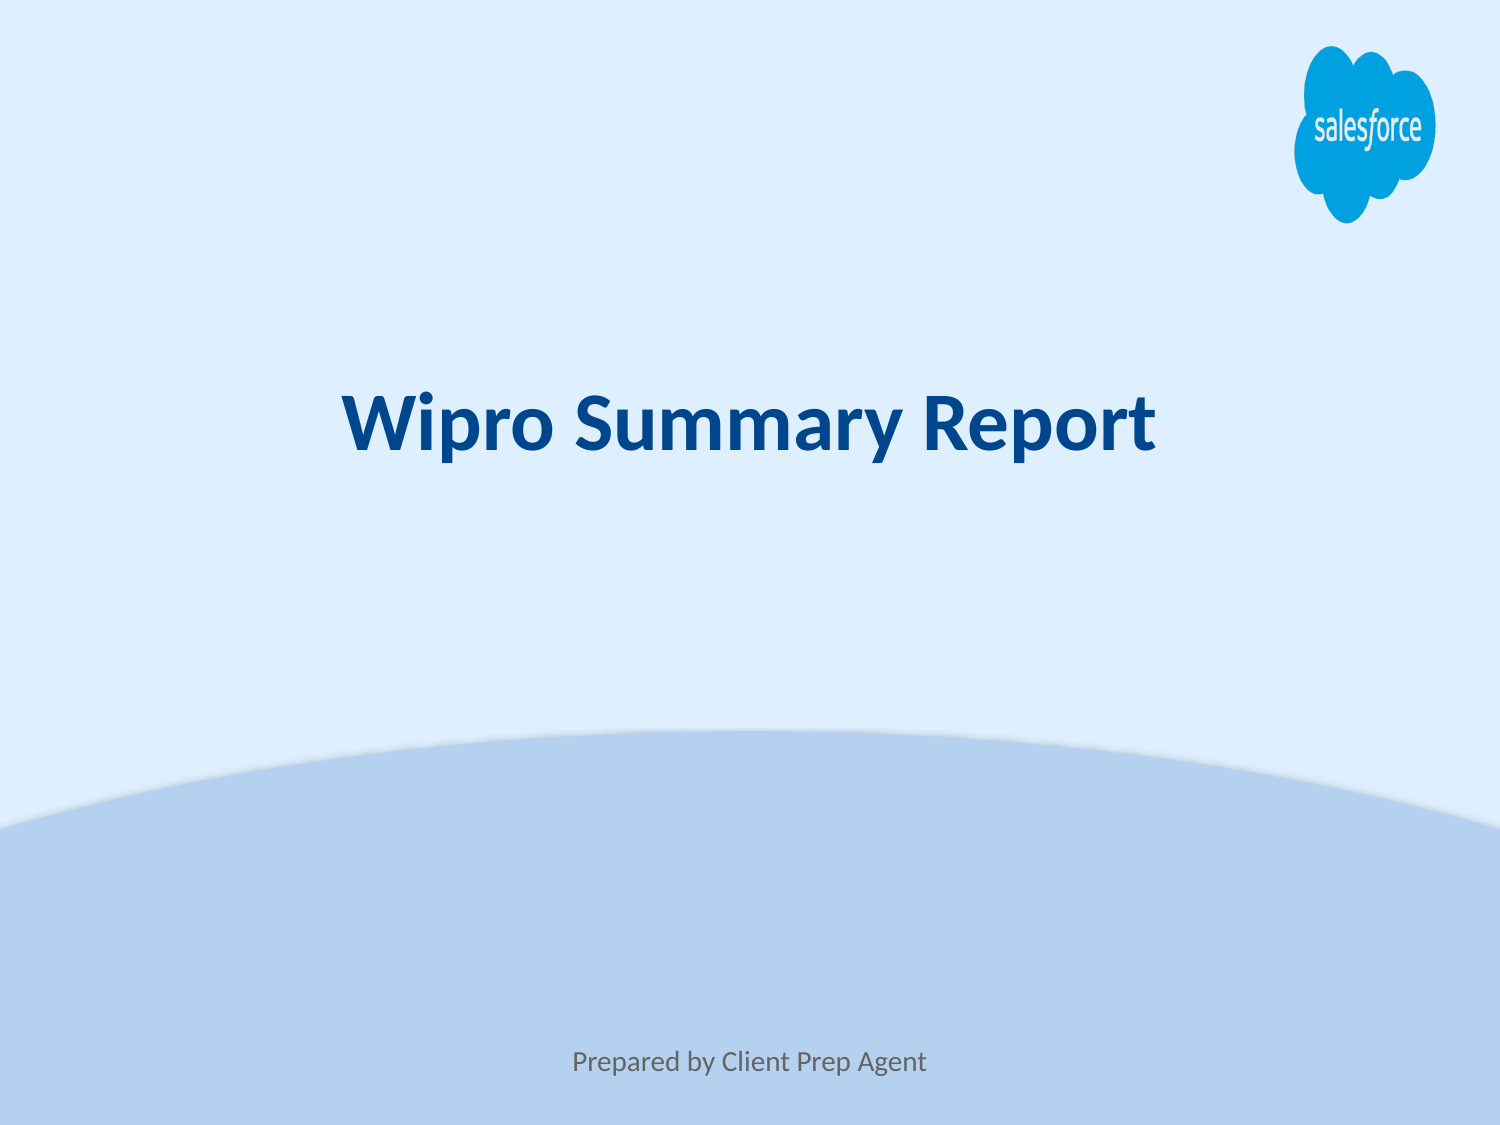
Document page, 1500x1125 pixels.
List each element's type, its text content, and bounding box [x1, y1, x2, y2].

text_box [0, 730, 1500, 1125]
text_box [0, 0, 1500, 825]
text_box Prepared by Client Prep Agent [557, 1034, 943, 1085]
picture [1274, 44, 1456, 226]
text_box Wipro Summary Report [149, 360, 1350, 475]
